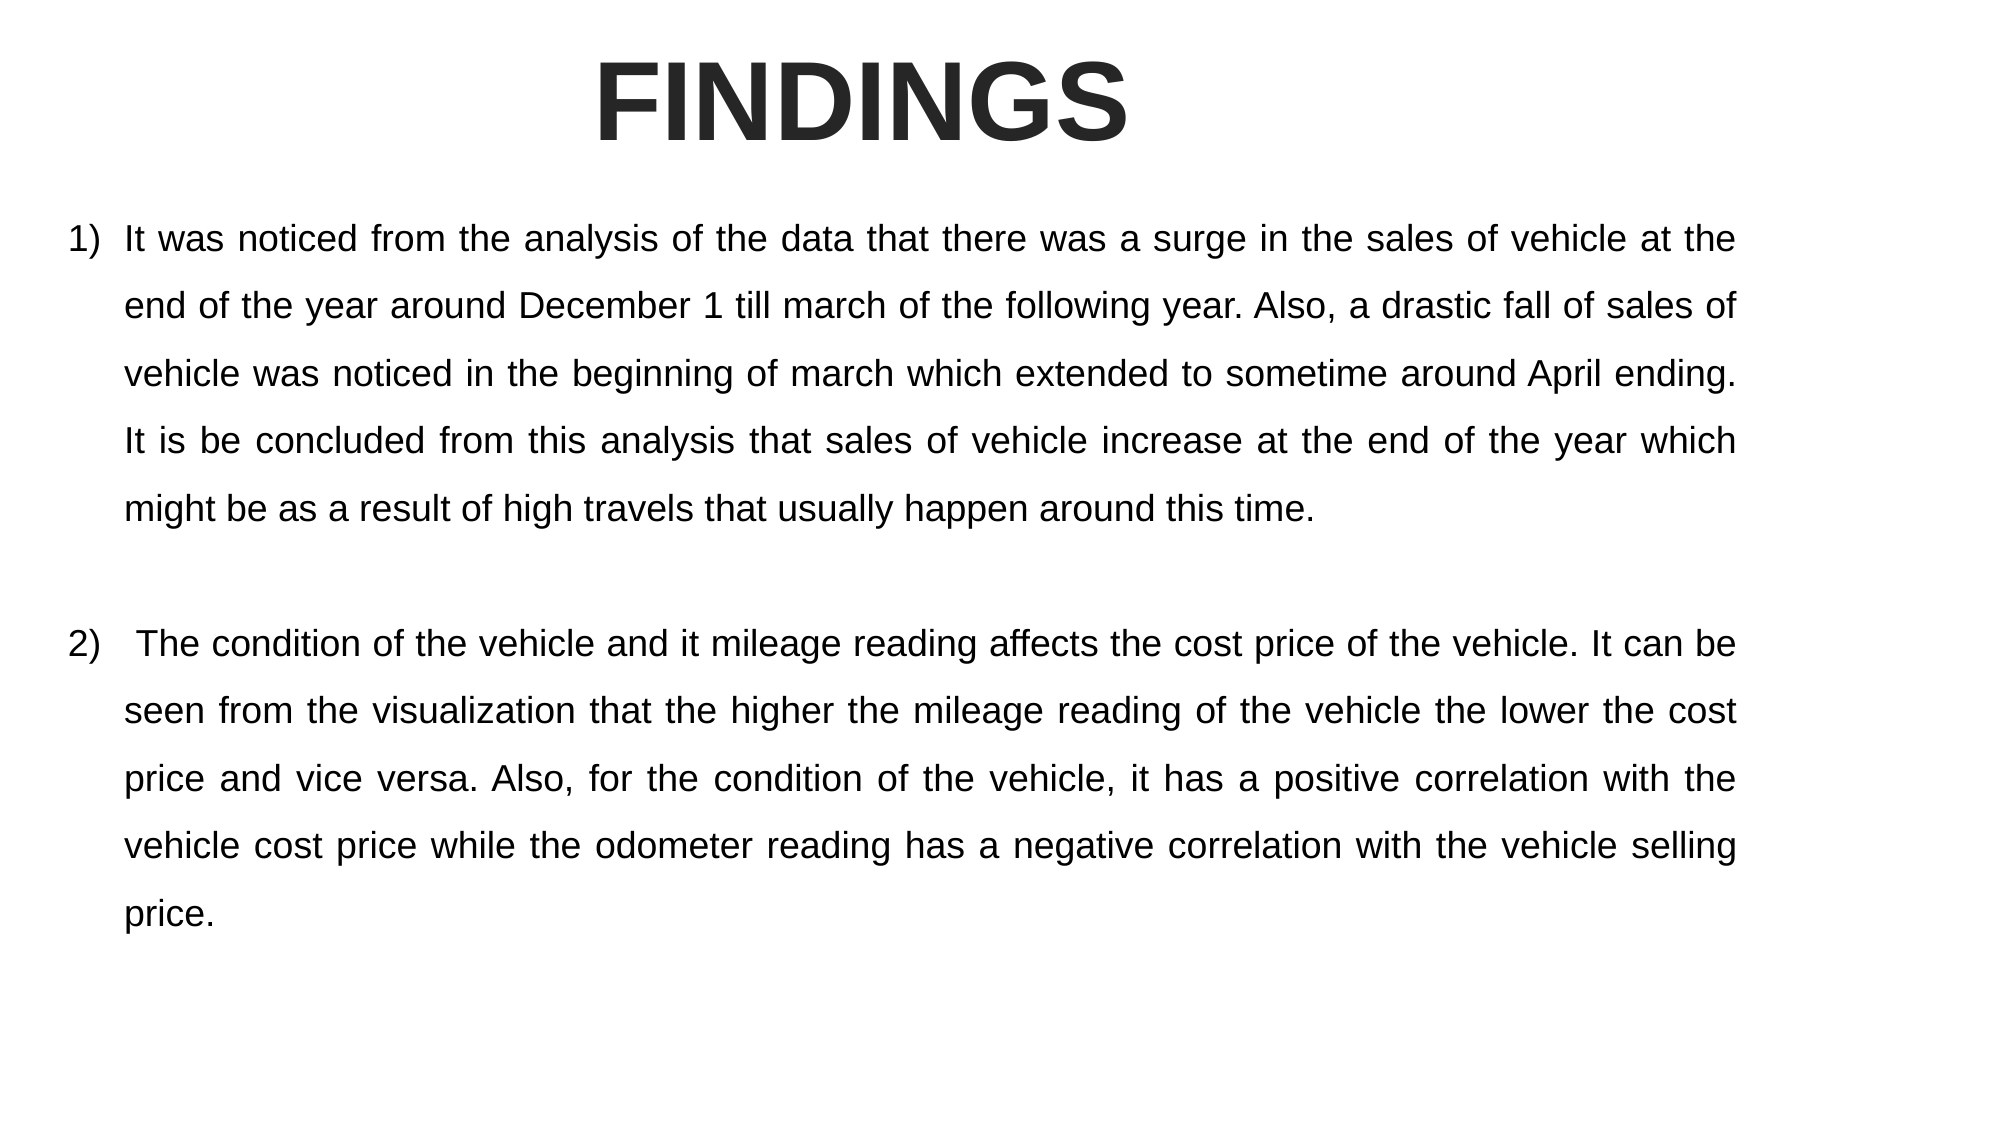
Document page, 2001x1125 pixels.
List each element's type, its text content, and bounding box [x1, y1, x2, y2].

list FINDINGS [527, 44, 1197, 164]
text_box It was noticed from the analysis of the data that there was a surge in the sales of vehicle at the end of the year around December 1 till march of the following year. Also, a drastic fall of sales of vehicle was noticed in the beginning of march which extended to sometime around April ending. It is be concluded from this analysis that sales of vehicle increase at the end of the year which might be as a result of high travels that usually happen around this time. The condition of the vehicle and it mileage reading affects the cost price of the vehicle. It can be seen from the visualization that the higher the mileage reading of the vehicle the lower the cost price and vice versa. Also, for the condition of the vehicle, it has a positive correlation with the vehicle cost price while the odometer reading has a negative correlation with the vehicle selling price. [53, 183, 1753, 941]
